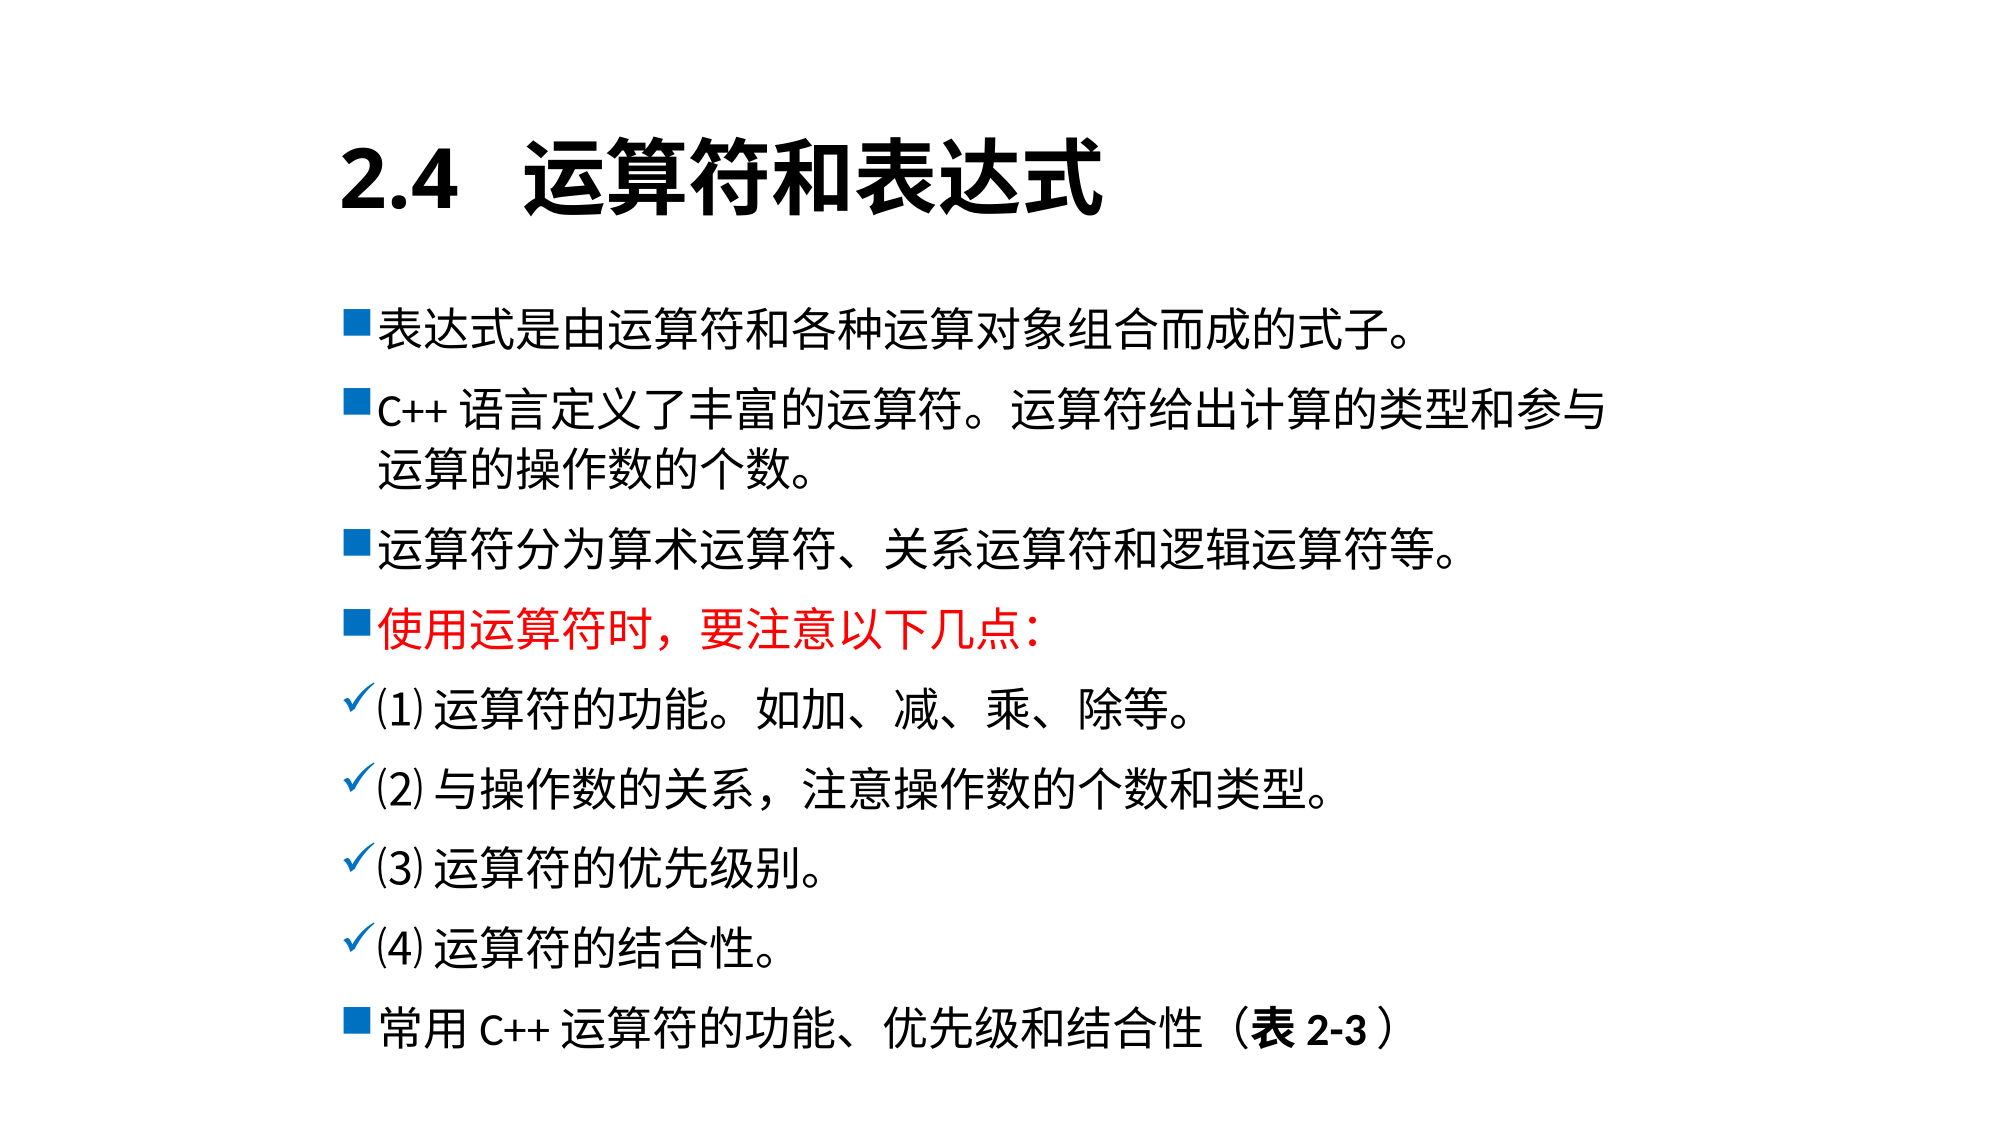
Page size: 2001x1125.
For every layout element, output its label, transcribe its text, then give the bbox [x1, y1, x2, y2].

list 表达式是由运算符和各种运算对象组合而成的式子。 C++语言定义了丰富的运算符。运算符给出计算的类型和参与运算的操作数的个数。 运算符分为算术运算符、关系运算符和逻辑运算符等。 使用运算符时，要注意以下几点： ⑴运算符的功能。如加、减、乘、除等。 ⑵与操作数的关系，注意操作数的个数和类型。 ⑶运算符的优先级别。 ⑷运算符的结合性。 常用C++运算符的功能、优先级和结合性（表2-3） [324, 287, 1650, 1063]
title 2.4 运算符和表达式 [324, 87, 1675, 275]
